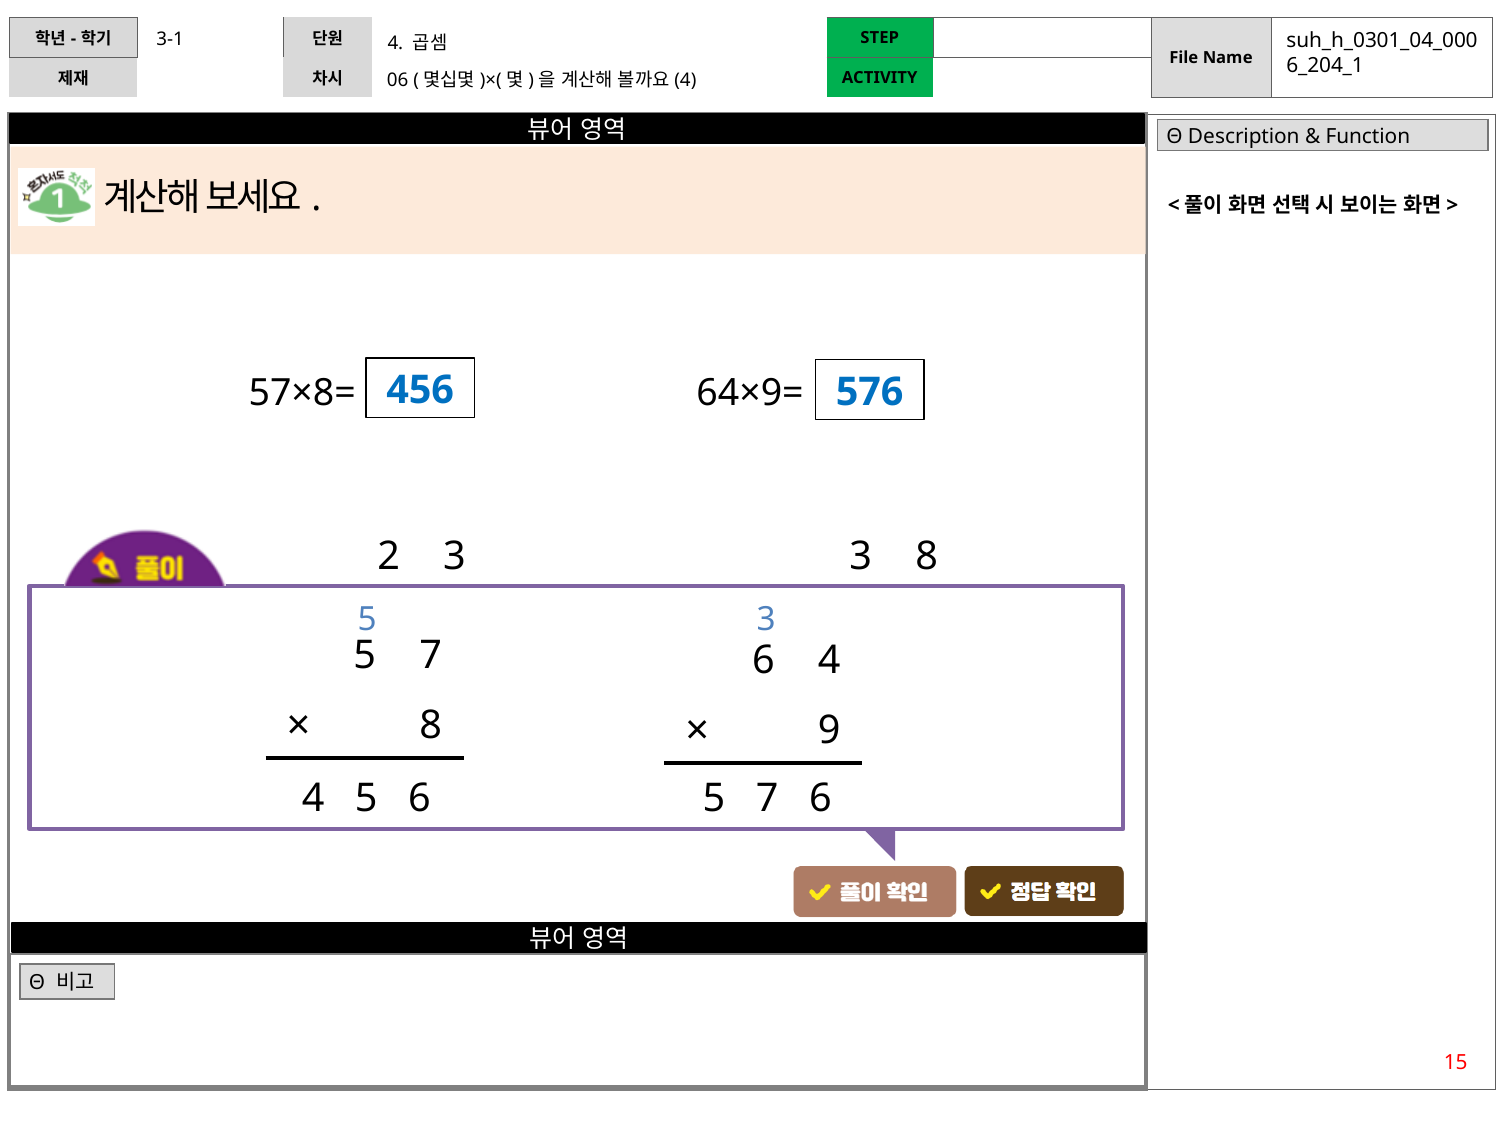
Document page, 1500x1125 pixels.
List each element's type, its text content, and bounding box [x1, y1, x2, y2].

text_box 06 (몇십몇)×(몇)을 계산해 볼까요(4) [372, 60, 821, 96]
text_box <풀이 화면 선택 시 보이는 화면> [1153, 184, 1500, 250]
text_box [29, 523, 1124, 862]
text_box 3-1 [141, 18, 284, 55]
table_header Θ Description & Function [1158, 120, 1487, 150]
text_box 계산해 보세요. [89, 165, 1145, 225]
text_box [1145, 160, 1500, 326]
picture [791, 863, 957, 920]
picture [963, 863, 1126, 918]
text_box suh_h_0301_04_0006_204_1 [1271, 18, 1500, 84]
text_box 57×8= [233, 360, 501, 421]
text_box [9, 145, 1148, 256]
text_box 456 [366, 357, 475, 418]
text_box 64×9= [681, 360, 949, 421]
picture [18, 168, 95, 227]
text_box 4. 곱셈 [372, 23, 828, 48]
text_box 576 [815, 359, 924, 420]
